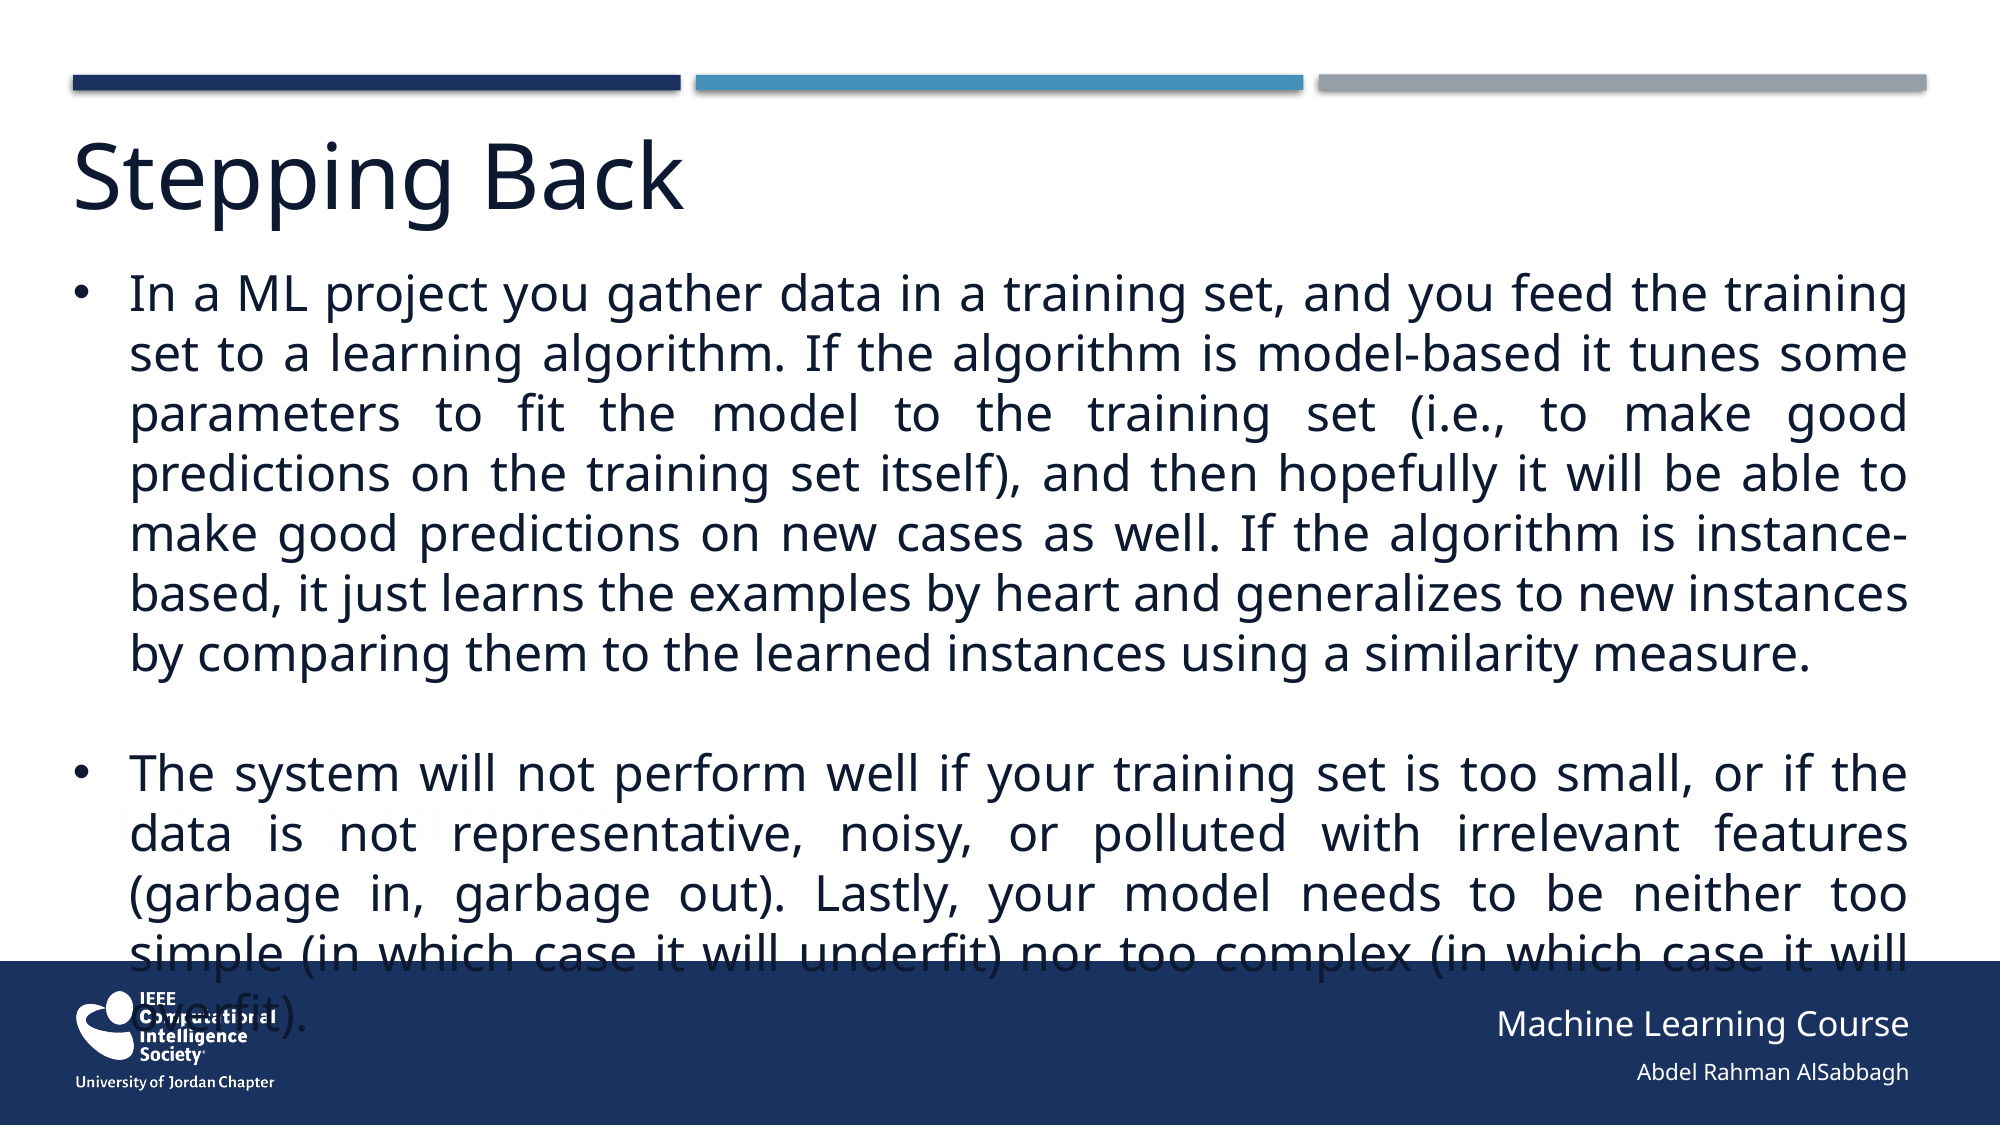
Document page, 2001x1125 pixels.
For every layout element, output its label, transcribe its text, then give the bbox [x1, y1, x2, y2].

text_box [0, 961, 2000, 1125]
list Machine Learning Course Abdel Rahman AlSabbagh [278, 993, 1925, 1093]
text_box In a ML project you gather data in a training set, and you feed the training set to a learning algorithm. If the algorithm is model-based it tunes some parameters to fit the model to the training set (i.e., to make good predictions on the training set itself), and then hopefully it will be able to make good predictions on new cases as well. If the algorithm is instance-based, it just learns the examples by heart and generalizes to new instances by comparing them to the learned instances using a similarity measure. The system will not perform well if your training set is too small, or if the data is not representative, noisy, or polluted with irrelevant features (garbage in, garbage out). Lastly, your model needs to be neither too simple (in which case it will underfit) nor too complex (in which case it will overfit). [57, 253, 1925, 963]
text_box Stepping Back [57, 110, 1862, 225]
picture [74, 991, 276, 1092]
